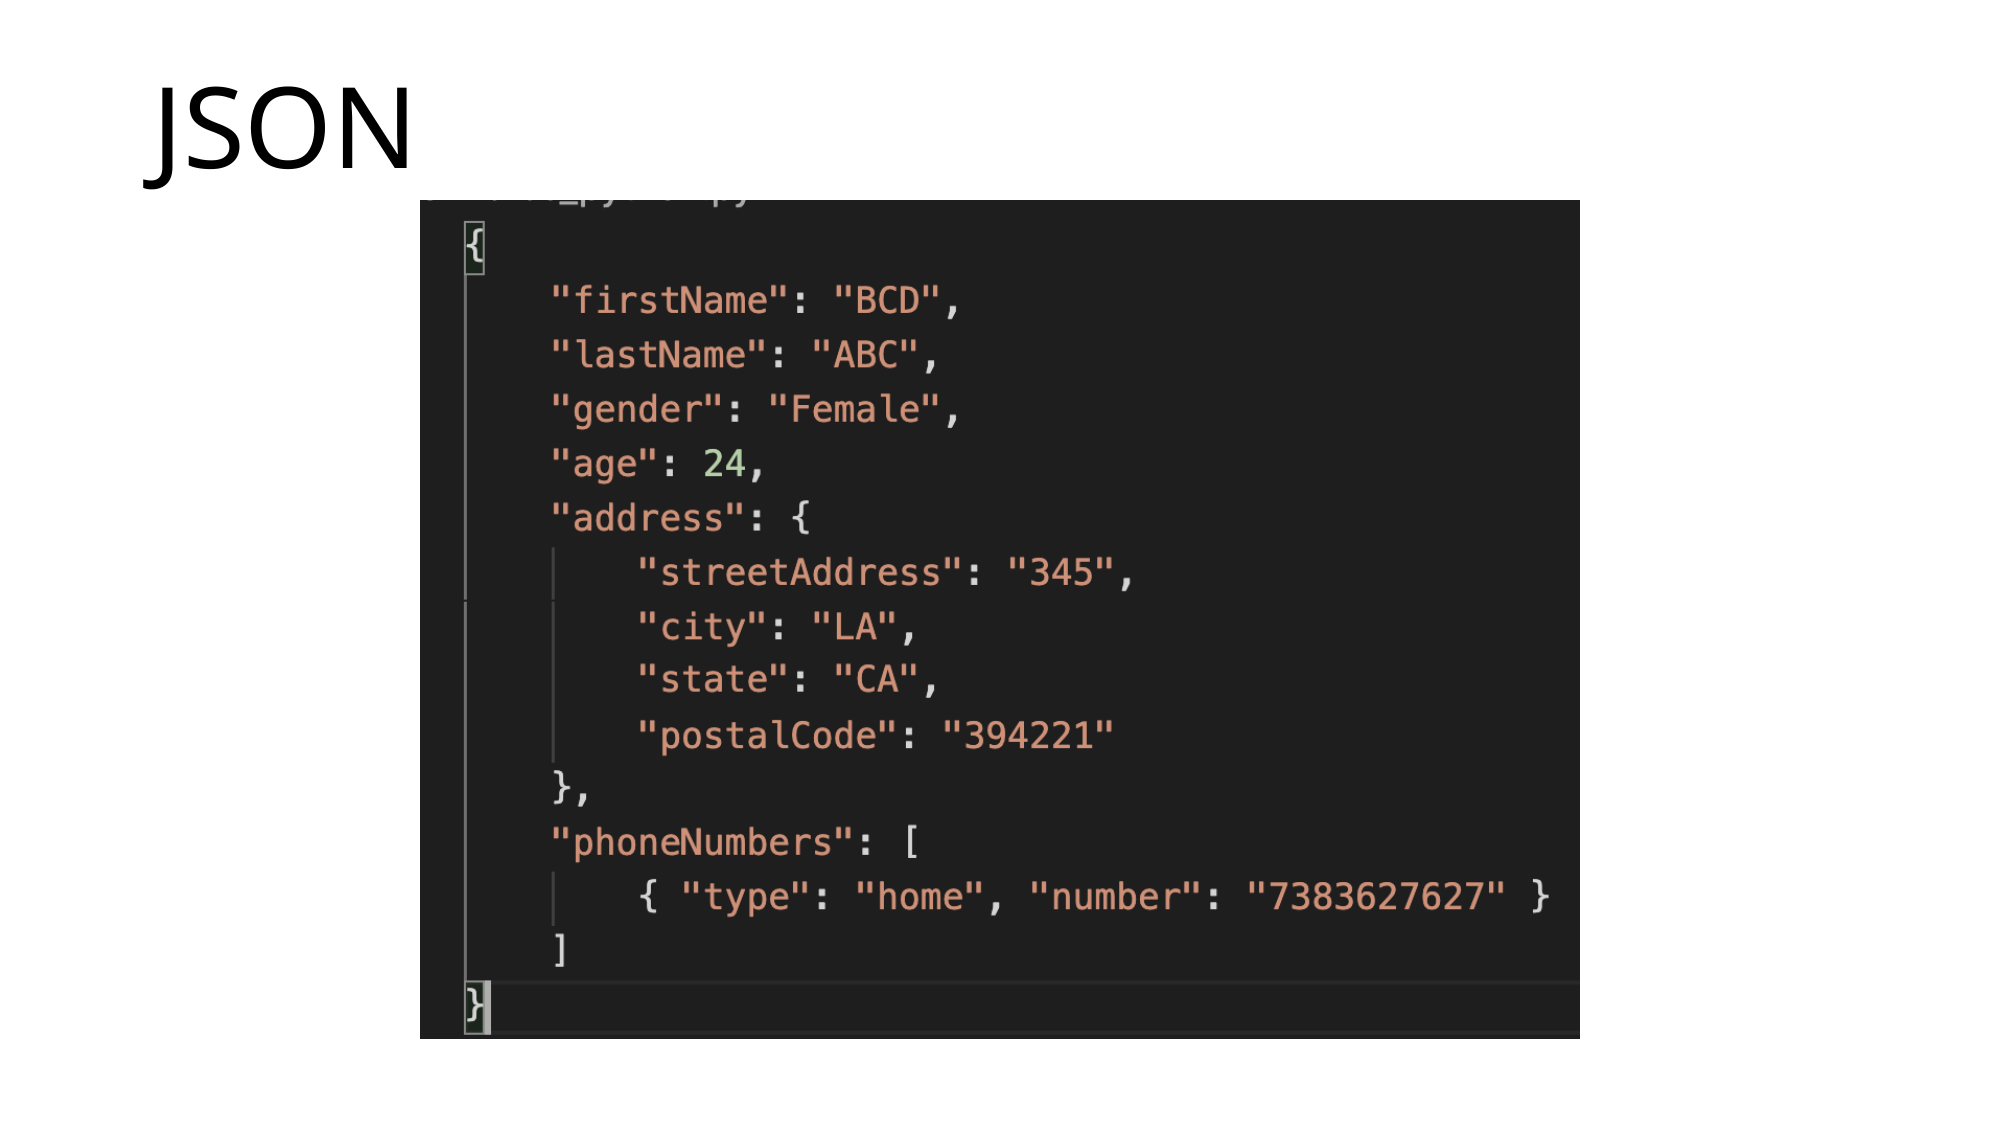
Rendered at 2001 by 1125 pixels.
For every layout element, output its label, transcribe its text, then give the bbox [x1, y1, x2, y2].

title JSON [137, 47, 1863, 201]
picture [420, 200, 1580, 1039]
